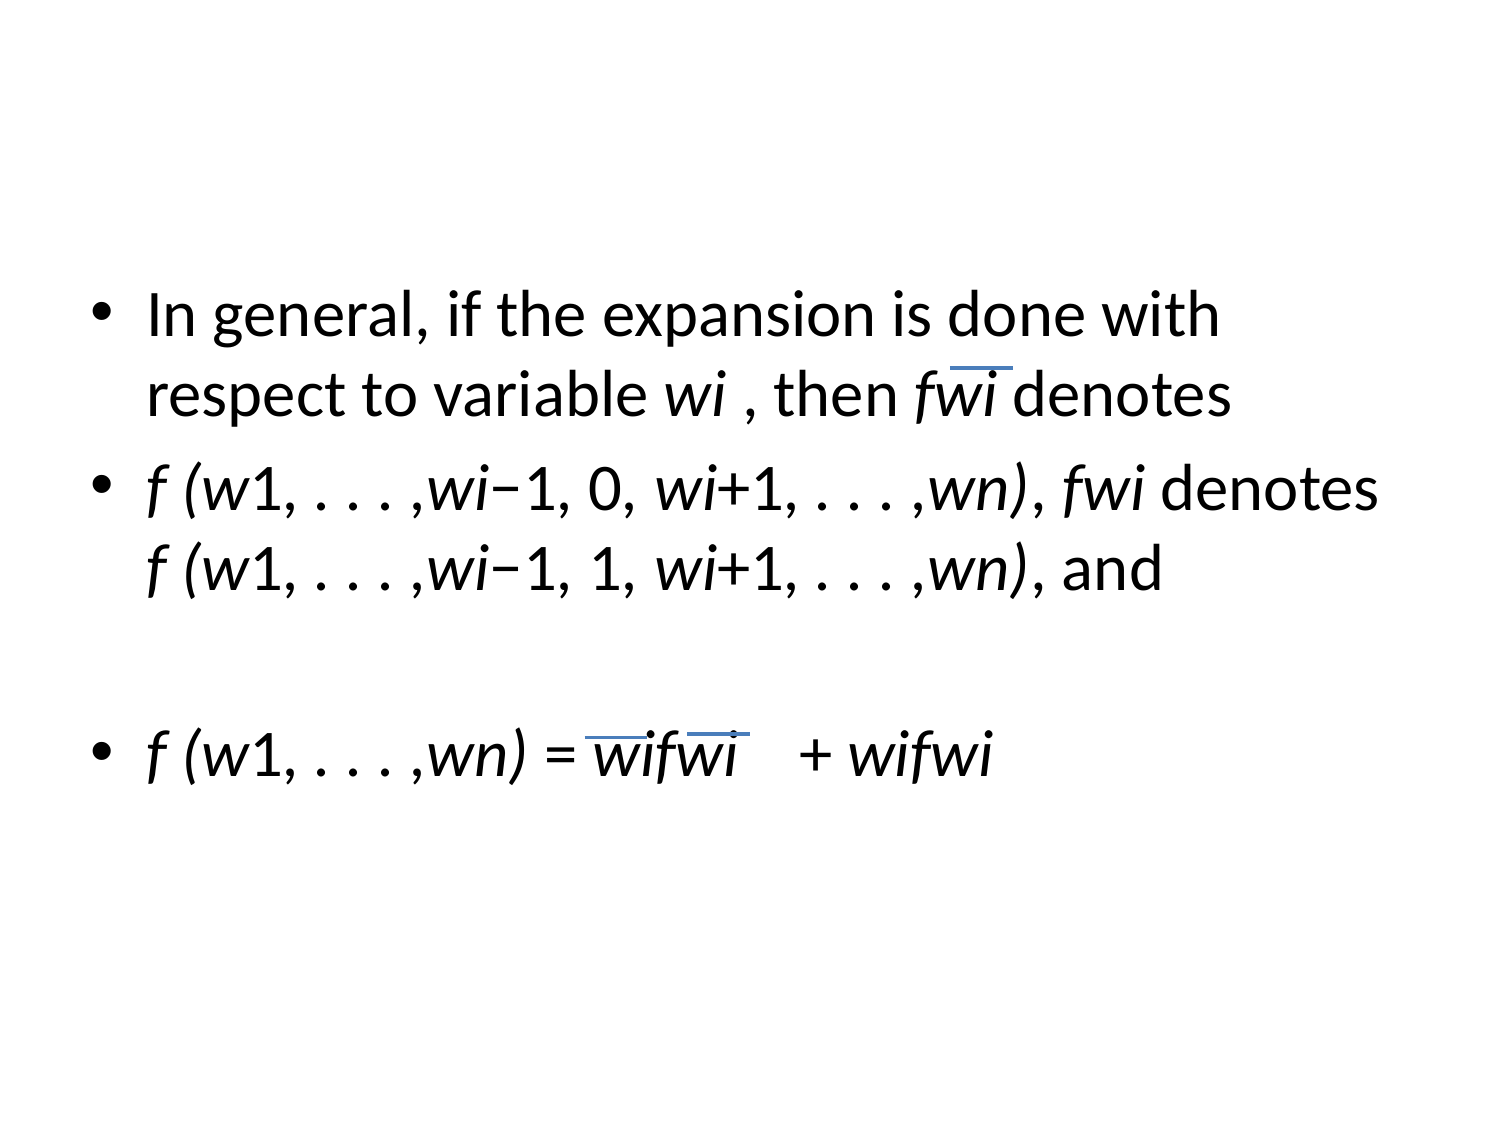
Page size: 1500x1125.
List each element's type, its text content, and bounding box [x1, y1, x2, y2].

list In general, if the expansion is done with respect to variable wi , then fwi denotes f (w1, . . . ,wi−1, 0, wi+1, . . . ,wn), fwi denotes f (w1, . . . ,wi−1, 1, wi+1, . . . ,wn), and f (w1, . . . ,wn) = wifwi + wifwi [75, 262, 1425, 1005]
